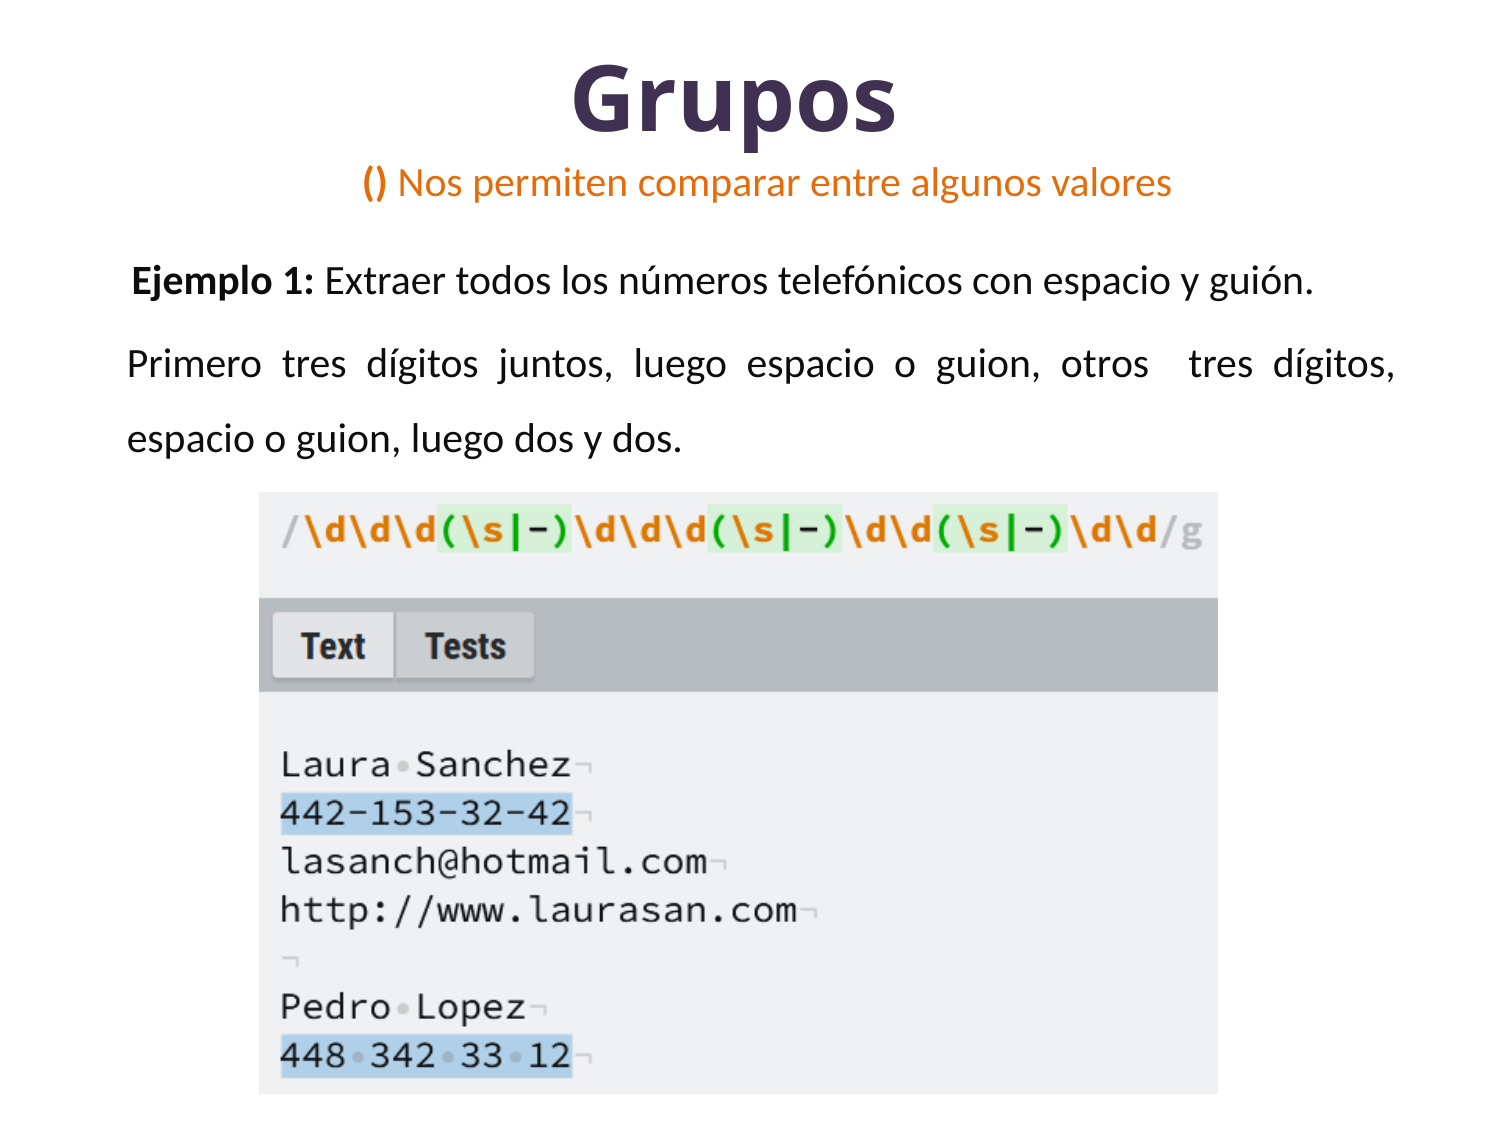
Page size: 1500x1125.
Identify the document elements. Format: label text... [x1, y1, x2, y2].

text_box () Nos permiten comparar entre algunos valores [347, 122, 1500, 213]
picture [258, 492, 1218, 1095]
title Grupos [47, 0, 1420, 189]
text_box Primero tres dígitos juntos, luego espacio o guion, otros tres dígitos, espacio o guion, luego dos y dos. [112, 303, 1412, 469]
text_box Ejemplo 1: Extraer todos los números telefónicos con espacio y guión. [116, 220, 1417, 311]
